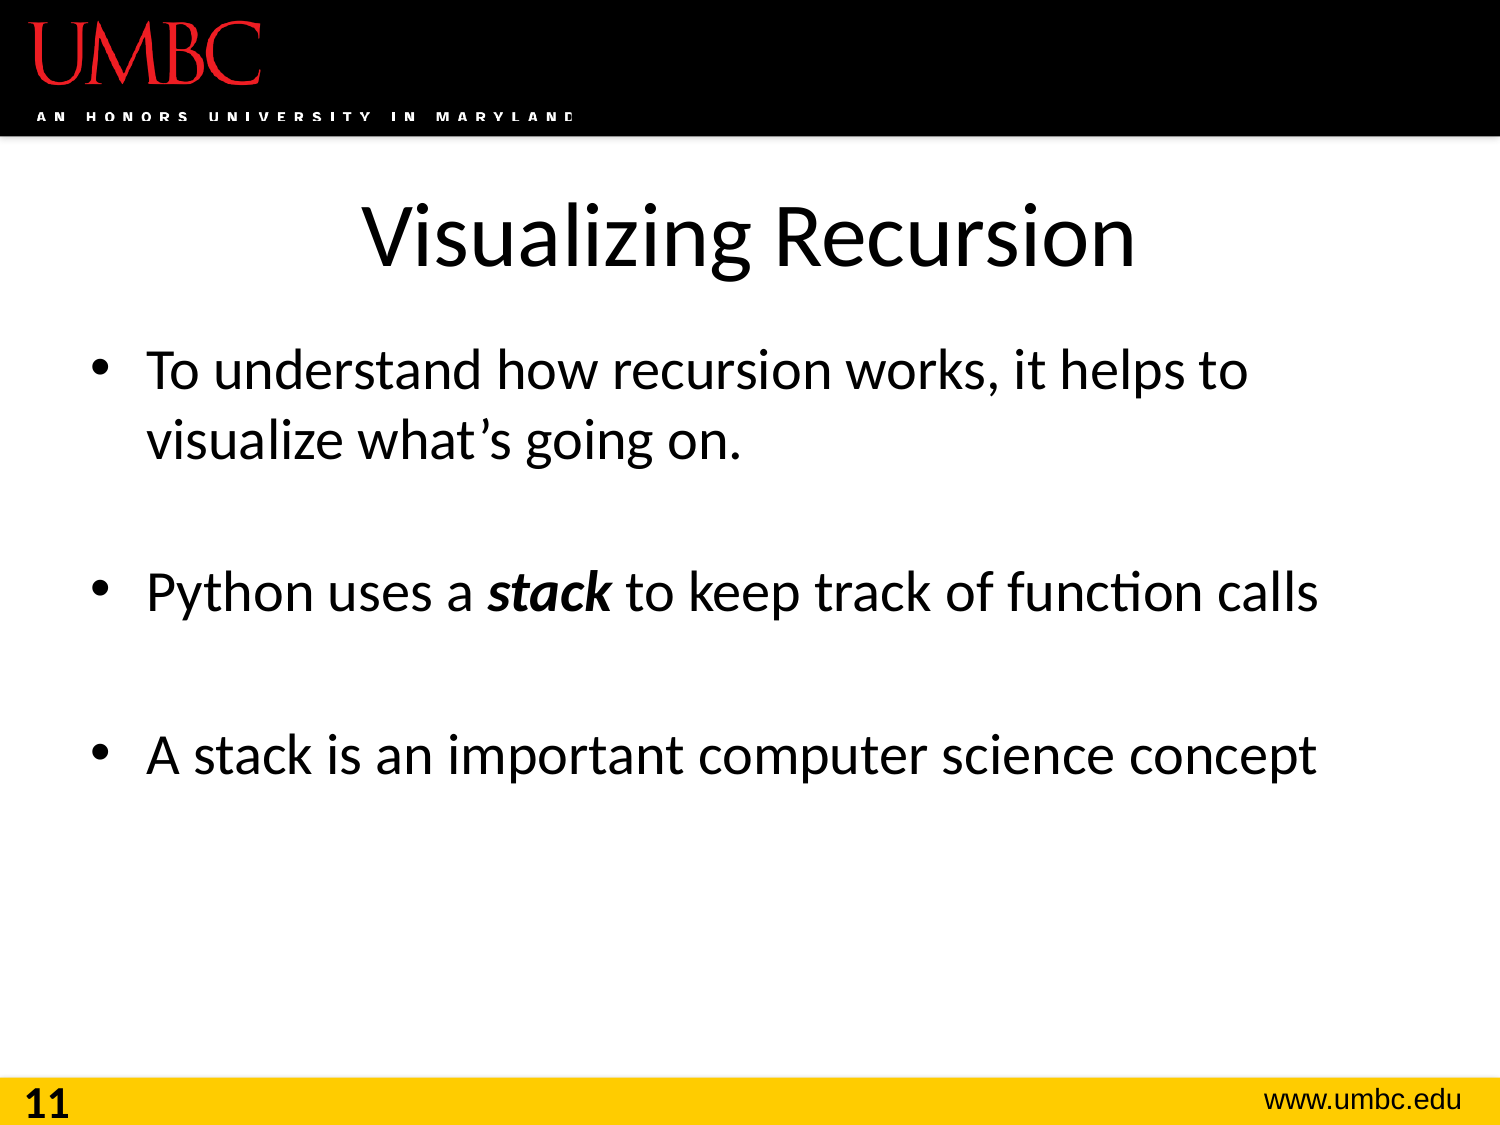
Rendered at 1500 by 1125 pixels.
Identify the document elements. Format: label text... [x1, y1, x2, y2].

list To understand how recursion works, it helps to visualize what’s going on. Python uses a stack to keep track of function calls A stack is an important computer science concept To help visualize, we will [75, 324, 1425, 1066]
title Visualizing Recursion [75, 136, 1425, 324]
slide_number 11 [0, 1065, 94, 1125]
